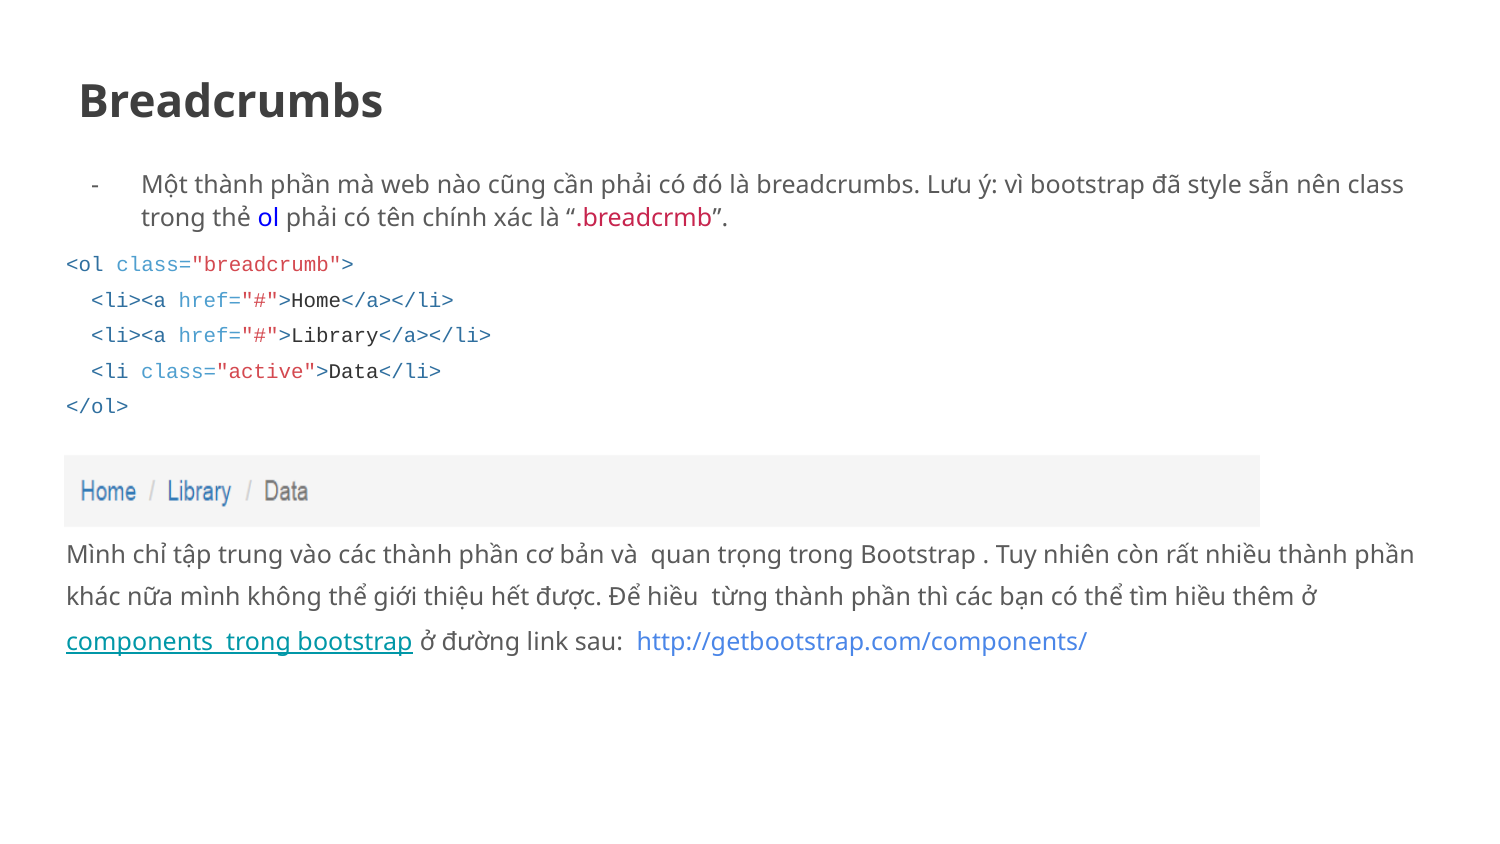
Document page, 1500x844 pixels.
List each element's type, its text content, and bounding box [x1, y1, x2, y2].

picture [64, 451, 1260, 531]
list Breadcrumbs Một thành phần mà web nào cũng cần phải có đó là breadcrumbs. Lưu ý: vì bootstrap đã style sẵn nên class trong thẻ ol phải có tên chính xác là “.breadcrmb”. <ol class="breadcrumb"> <li><a href="#">Home</a></li> <li><a href="#">Library</a></li> <li class="active">Data</li> </ol> Mình chỉ tập trung vào các thành phần cơ bản và quan trọng trong Bootstrap . Tuy nhiên còn rất nhiều thành phần khác nữa mình không thể giới thiệu hết được. Để hiều từng thành phần thì các bạn có thể tìm hiều thêm ở components trong bootstrap ở đường link sau: http://getbootstrap.com/components/ [51, 50, 1449, 750]
